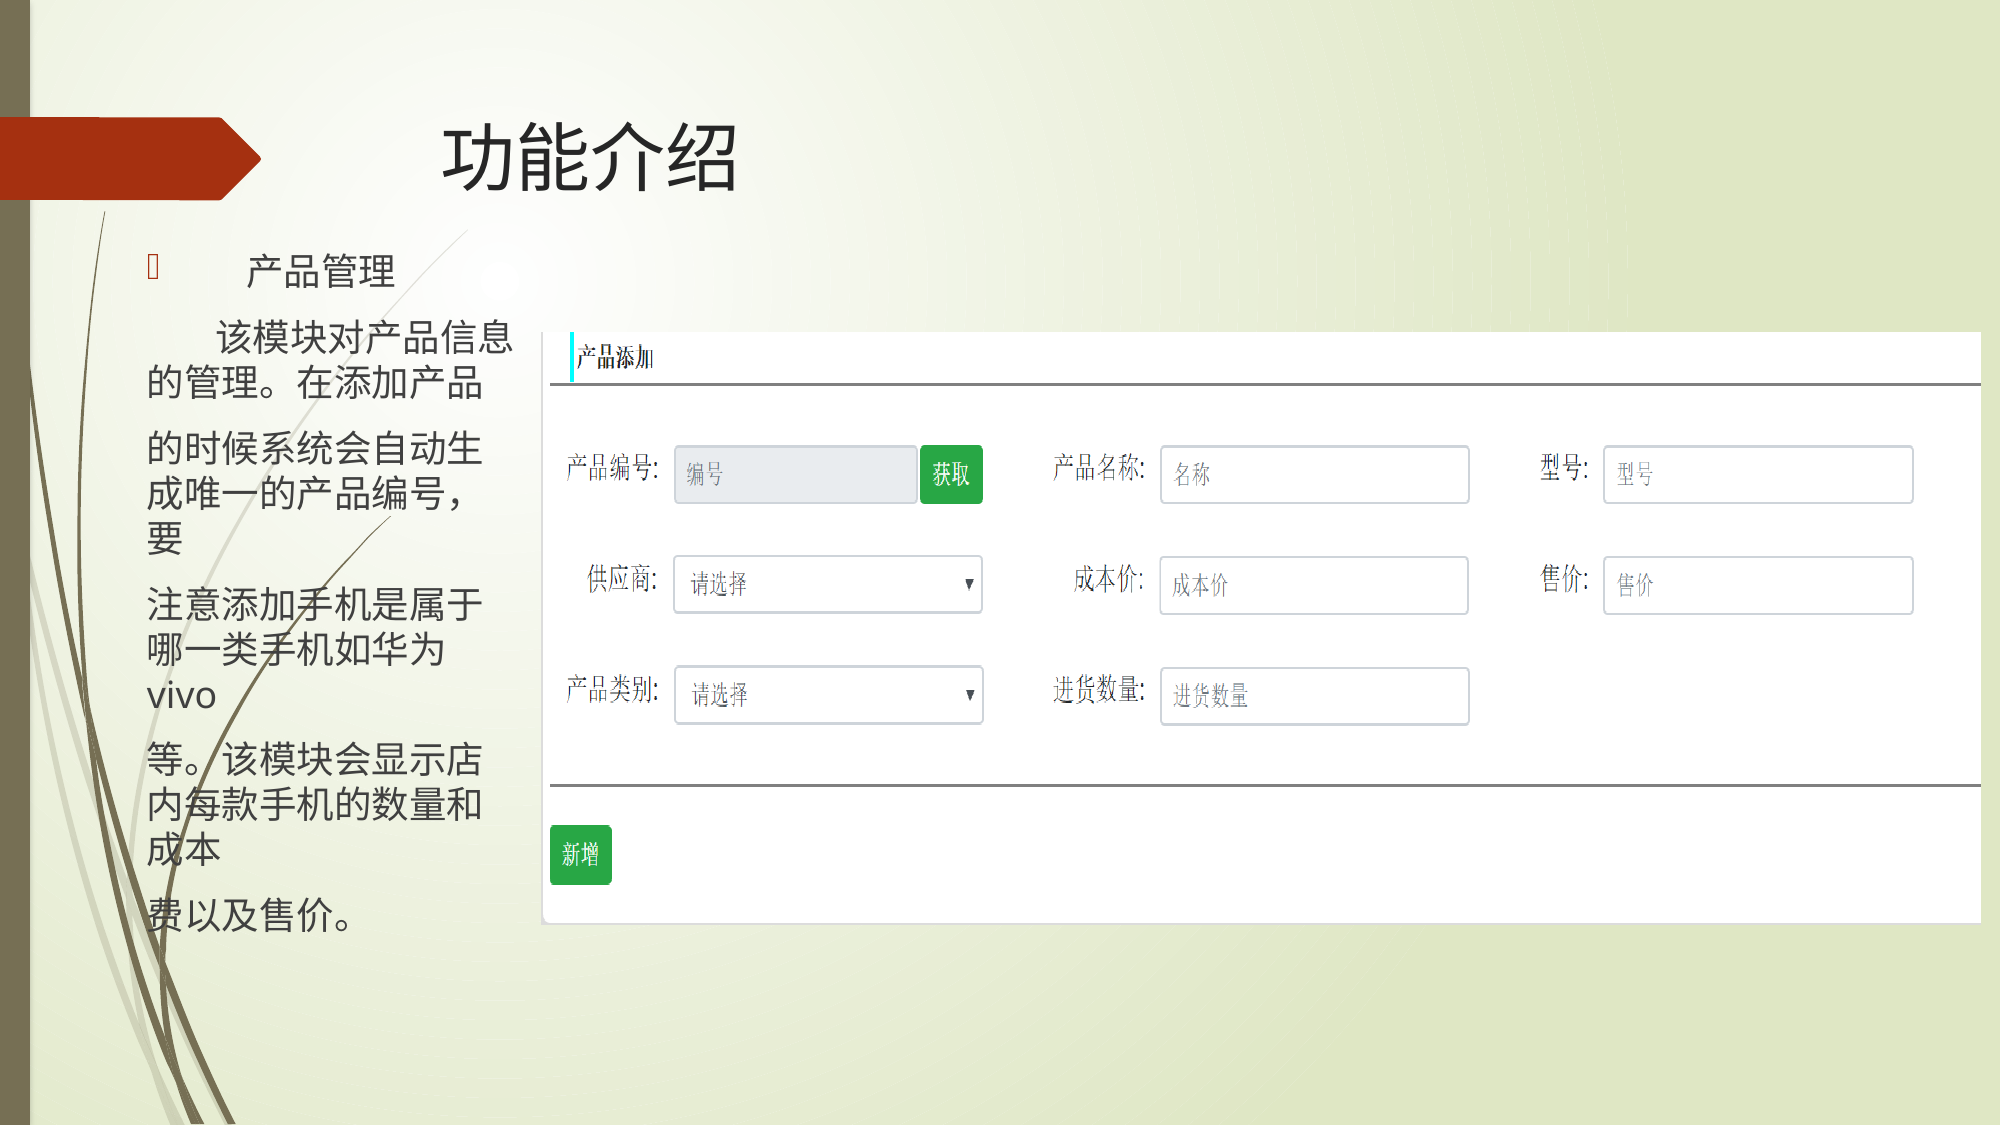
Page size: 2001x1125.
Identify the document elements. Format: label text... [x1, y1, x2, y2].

list 产品管理 该模块对产品信息的管理。在添加产品 的时候系统会自动生成唯一的产品编号，要 注意添加手机是属于哪一类手机如华为vivo 等。该模块会显示店内每款手机的数量和成本 费以及售价。 [131, 240, 531, 1016]
picture [540, 331, 1981, 925]
title 功能介绍 [425, 102, 1888, 313]
